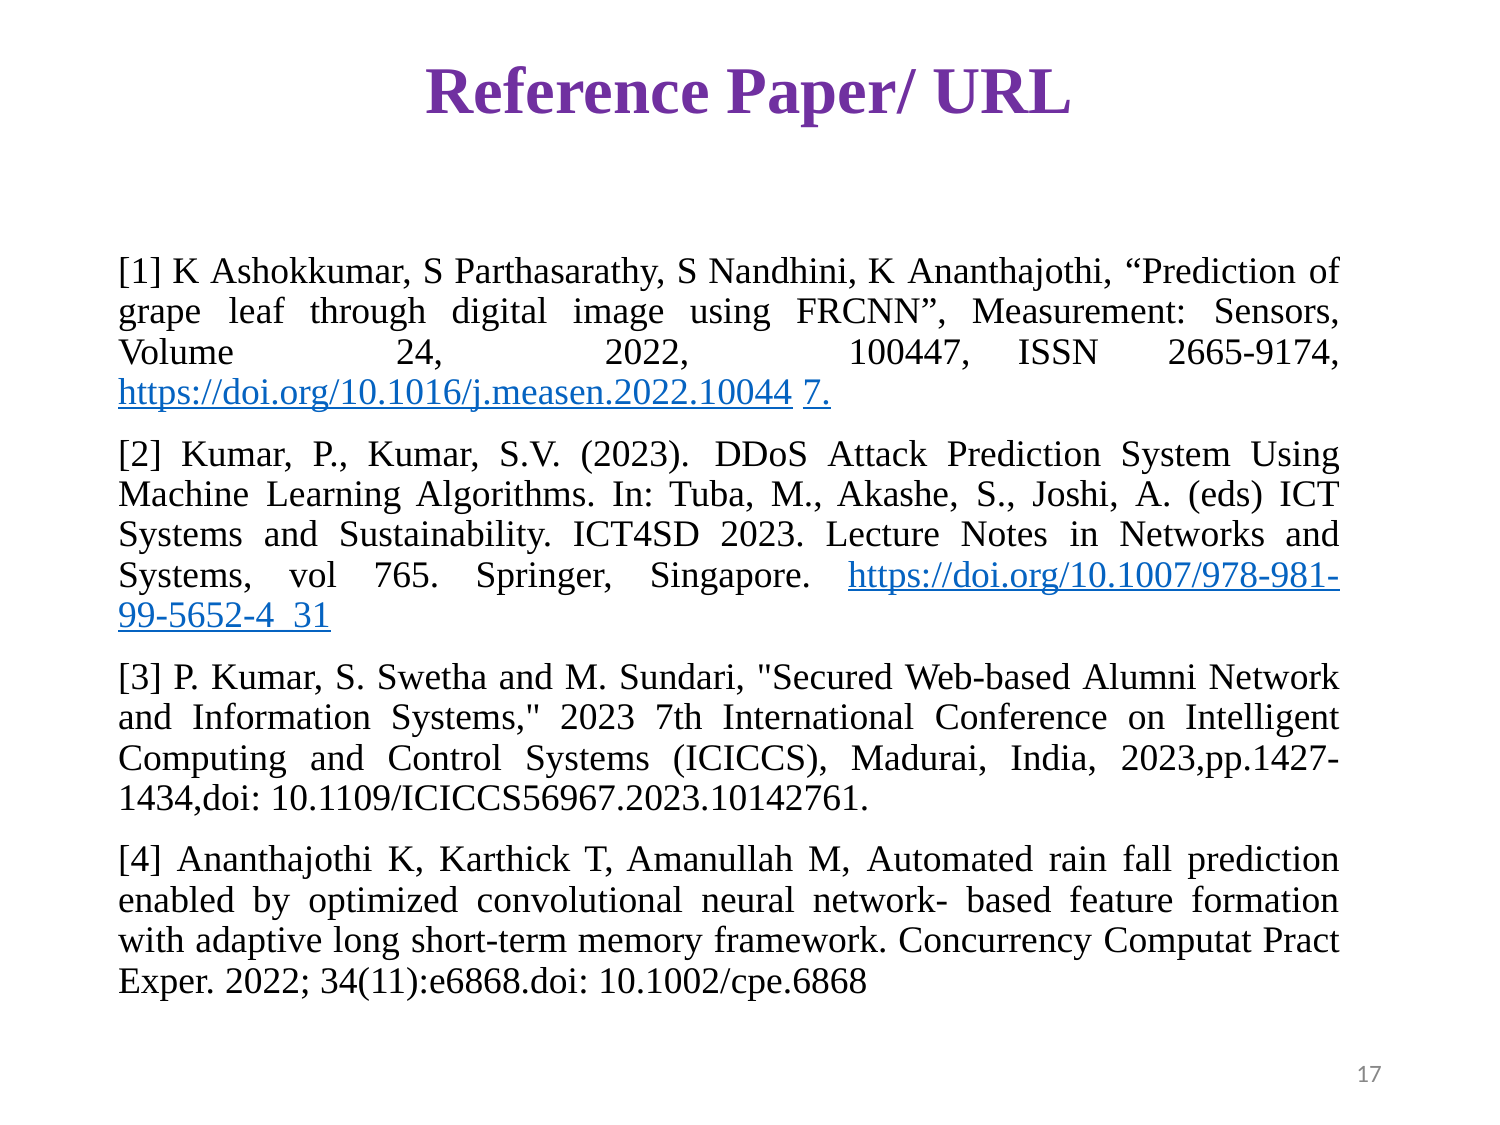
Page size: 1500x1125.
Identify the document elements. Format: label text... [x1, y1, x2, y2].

title Reference Paper/ URL [103, 22, 1397, 129]
slide_number 17 [1059, 1042, 1397, 1103]
list [1] K Ashokkumar, S Parthasarathy, S Nandhini, K Ananthajothi, “Prediction of grape leaf through digital image using FRCNN”, Measurement: Sensors, Volume 24, 2022, 100447, ISSN 2665-9174, https://doi.org/10.1016/j.measen.2022.10044 7. [2] Kumar, P., Kumar, S.V. (2023). DDoS Attack Prediction System Using Machine Learning Algorithms. In: Tuba, M., Akashe, S., Joshi, A. (eds) ICT Systems and Sustainability. ICT4SD 2023. Lecture Notes in Networks and Systems, vol 765. Springer, Singapore. https://doi.org/10.1007/978-981- 99-5652-4_31 [3] P. Kumar, S. Swetha and M. Sundari, "Secured Web-based Alumni Network and Information Systems," 2023 7th International Conference on Intelligent Computing and Control Systems (ICICCS), Madurai, India, 2023,pp.1427-1434,doi: 10.1109/ICICCS56967.2023.10142761. [4] Ananthajothi K, Karthick T, Amanullah M, Automated rain fall prediction enabled by optimized convolutional neural network- based feature formation with adaptive long short-term memory framework. Concurrency Computat Pract Exper. 2022; 34(11):e6868.doi: 10.1002/cpe.6868 [103, 129, 1500, 1043]
